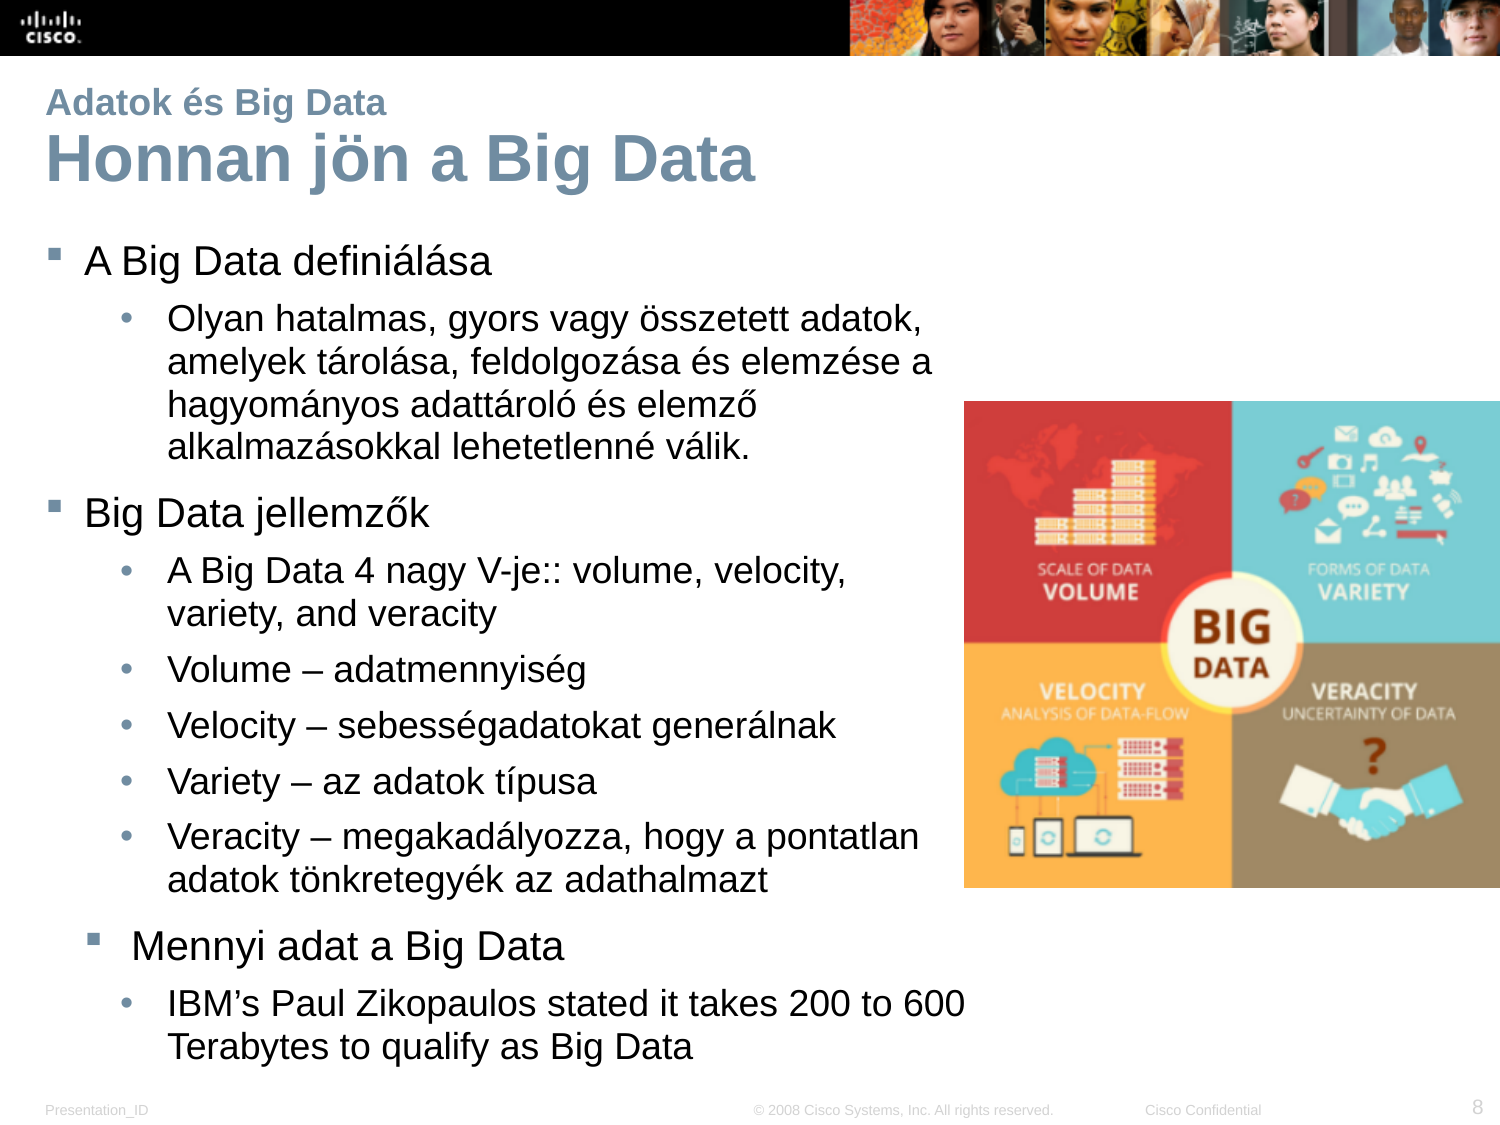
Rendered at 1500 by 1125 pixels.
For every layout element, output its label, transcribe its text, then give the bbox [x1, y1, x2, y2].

title Adatok és Big Data Honnan jön a Big Data [31, 64, 1471, 203]
picture [964, 401, 1500, 888]
picture [0, 0, 1500, 56]
text_box A Big Data definiálása Olyan hatalmas, gyors vagy összetett adatok, amelyek tárolása, feldolgozása és elemzése a hagyományos adattároló és elemző alkalmazásokkal lehetetlenné válik. Big Data jellemzők A Big Data 4 nagy V-je:: volume, velocity, variety, and veracity Volume – adatmennyiség Velocity – sebességadatokat generálnak Variety – az adatok típusa Veracity – megakadályozza, hogy a pontatlan adatok tönkretegyék az adathalmazt Mennyi adat a Big Data IBM’s Paul Zikopaulos stated it takes 200 to 600 Terabytes to qualify as Big Data [31, 230, 982, 1125]
